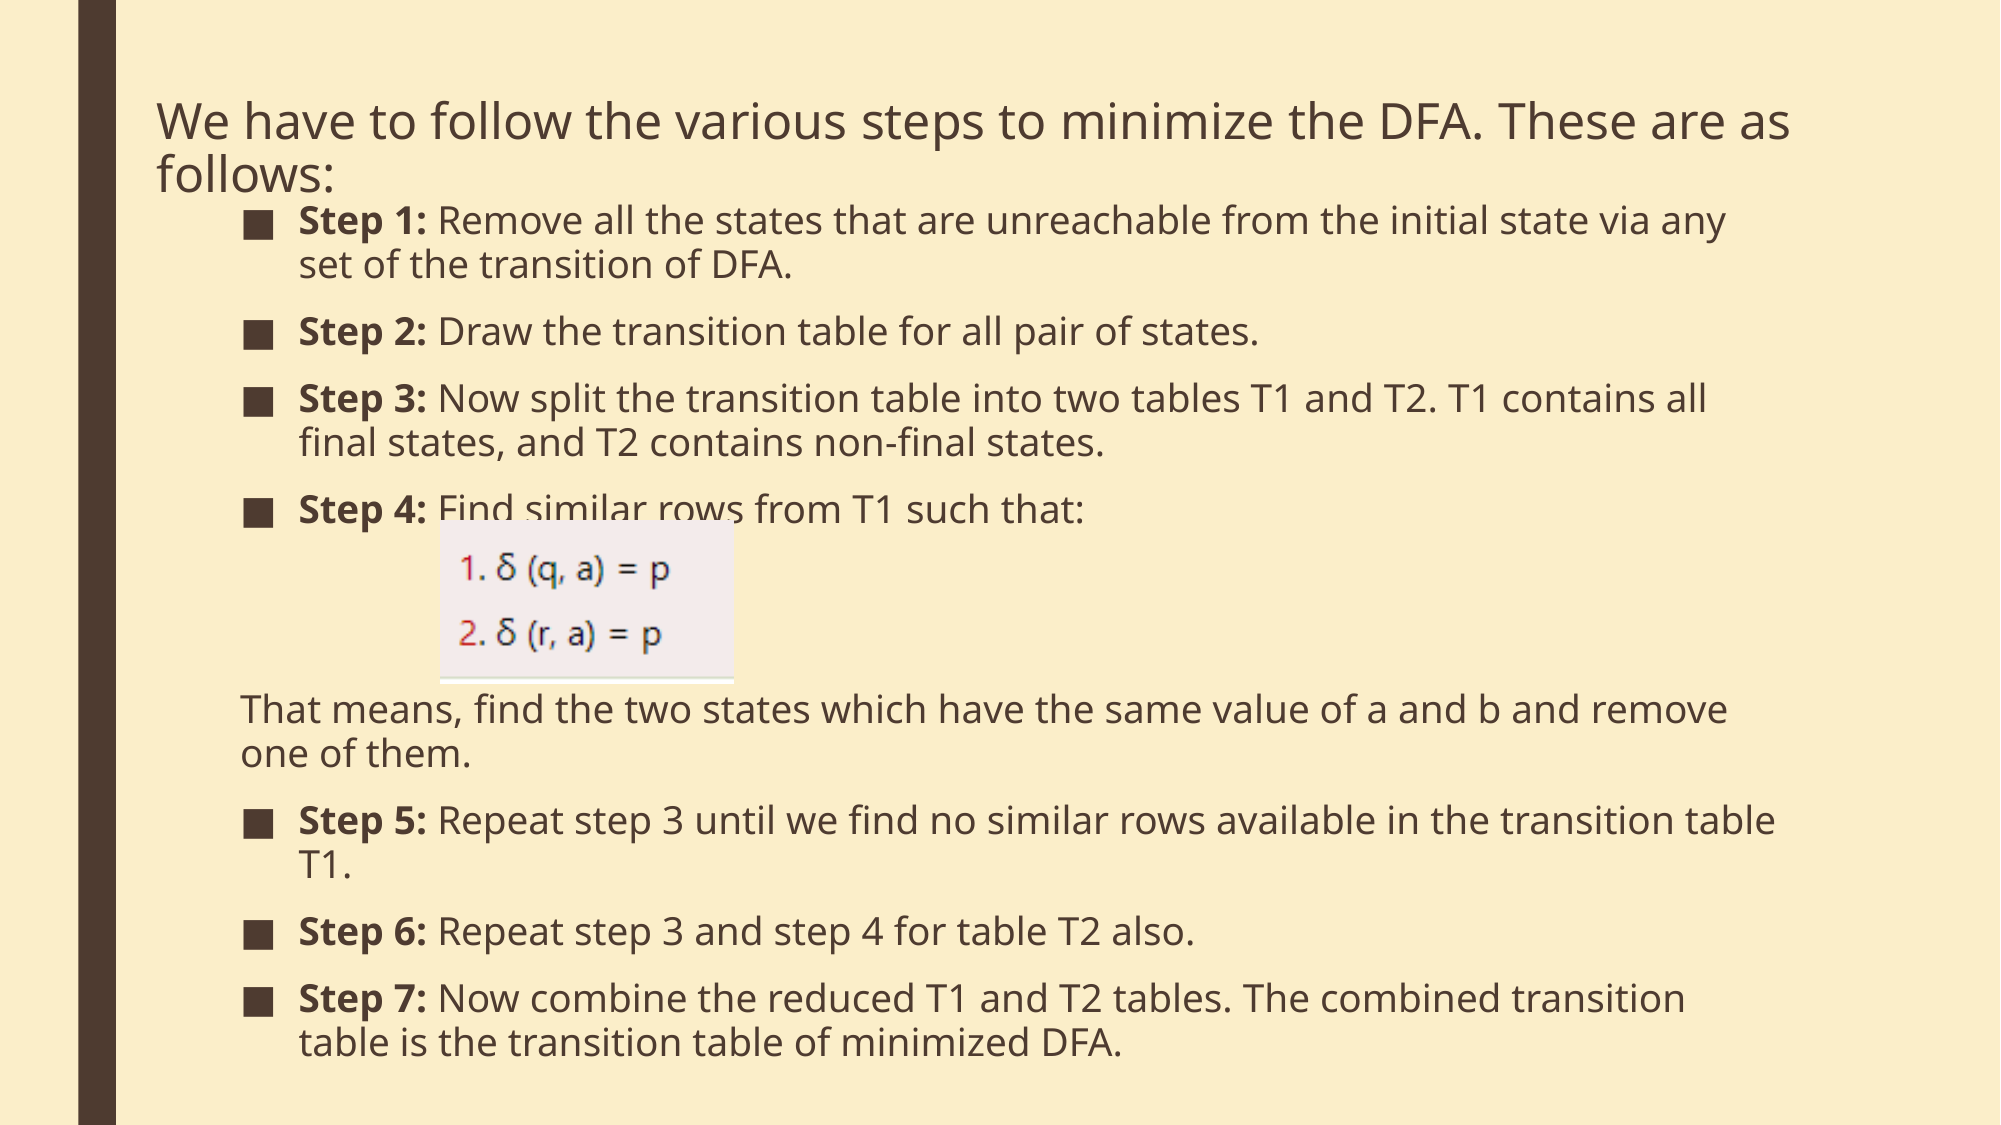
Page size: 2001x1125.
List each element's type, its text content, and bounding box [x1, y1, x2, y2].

title We have to follow the various steps to minimize the DFA. These are as follows: [141, 89, 1858, 210]
picture [440, 520, 734, 684]
list Step 1: Remove all the states that are unreachable from the initial state via any set of the transition of DFA. Step 2: Draw the transition table for all pair of states. Step 3: Now split the transition table into two tables T1 and T2. T1 contains all final states, and T2 contains non-final states. Step 4: Find similar rows from T1 such that: That means, find the two states which have the same value of a and b and remove one of them. Step 5: Repeat step 3 until we find no similar rows available in the transition table T1. Step 6: Repeat step 3 and step 4 for table T2 also. Step 7: Now combine the reduced T1 and T2 tables. The combined transition table is the transition table of minimized DFA. [225, 192, 1800, 1078]
